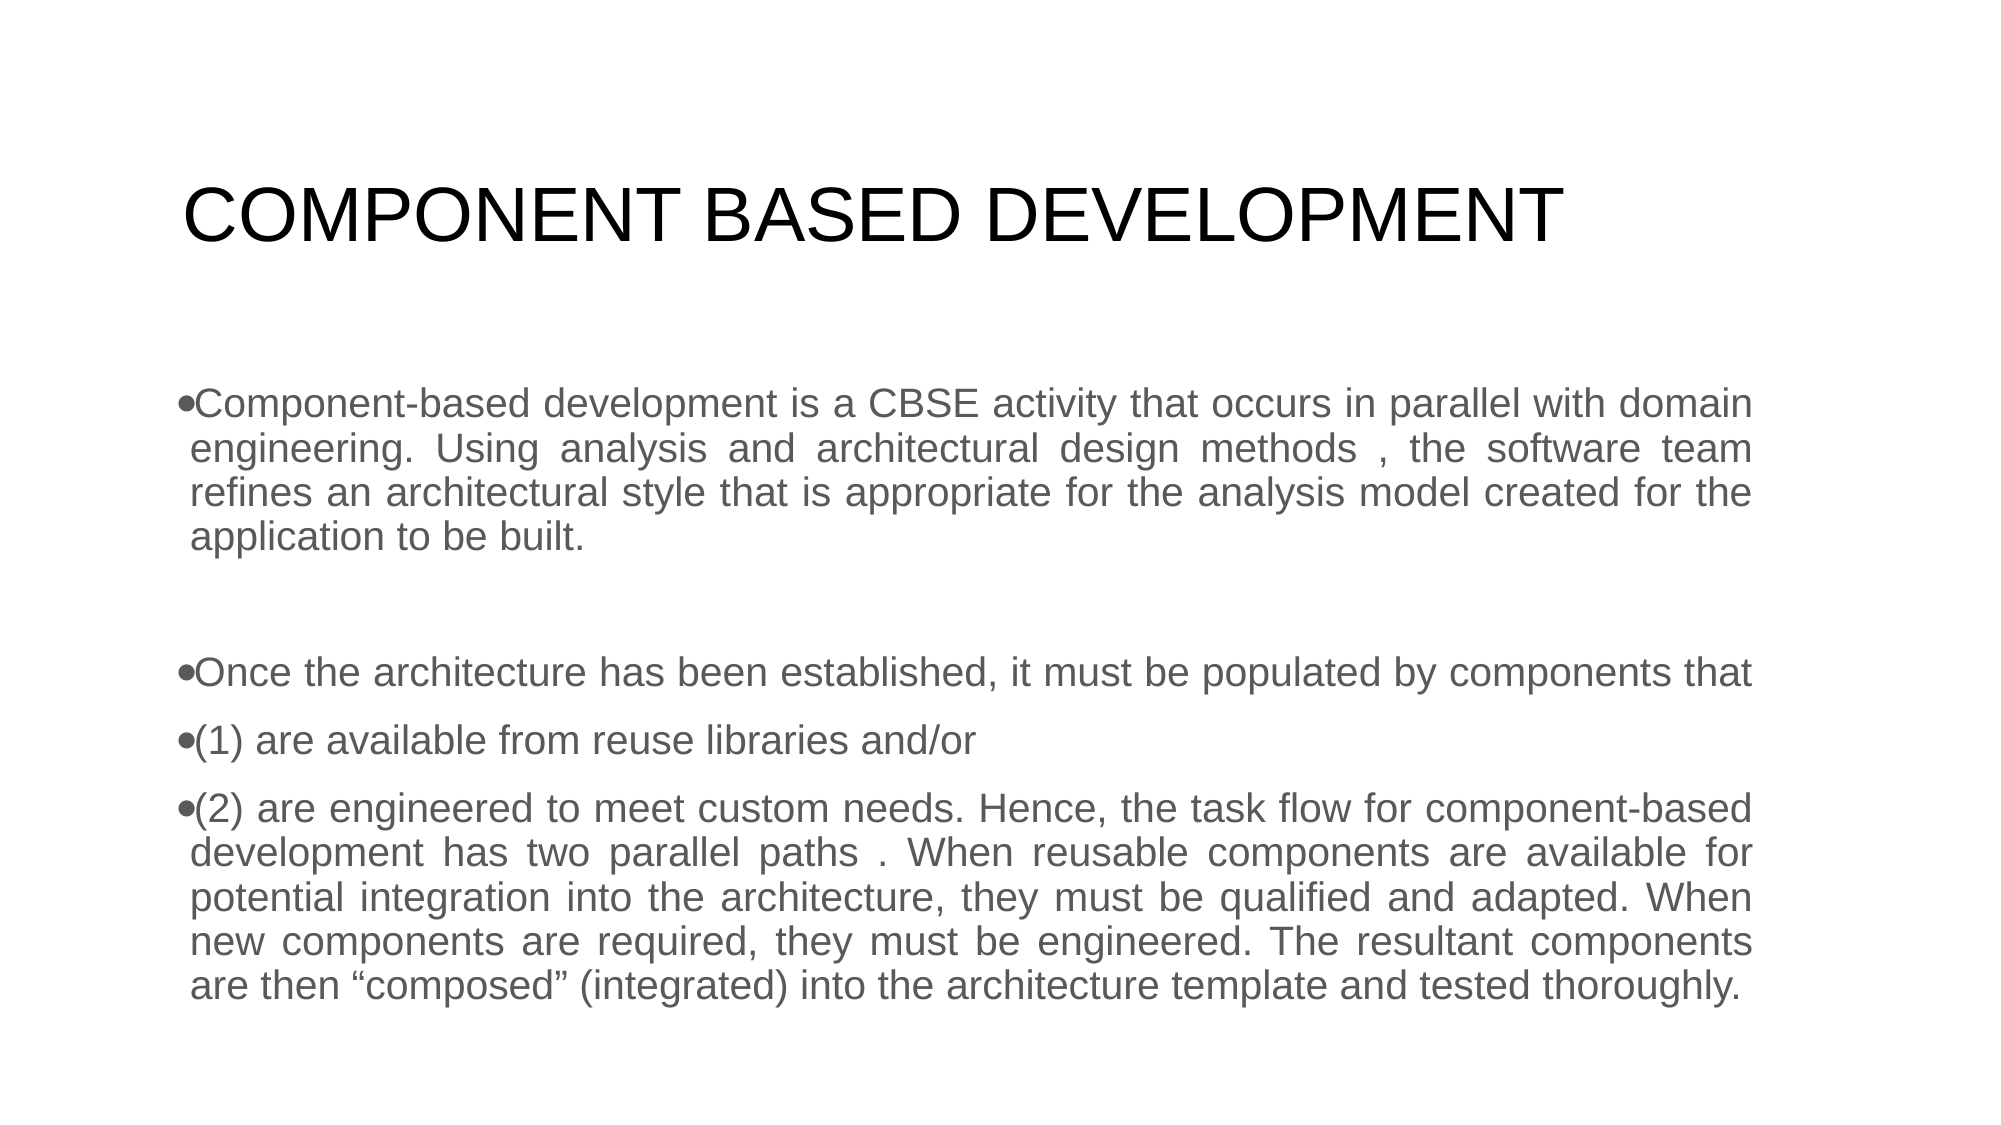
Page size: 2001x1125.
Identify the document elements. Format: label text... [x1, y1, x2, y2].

list Component-based development is a CBSE activity that occurs in parallel with domain engineering. Using analysis and architectural design methods , the software team refines an architectural style that is appropriate for the analysis model created for the application to be built. Once the architecture has been established, it must be populated by components that (1) are available from reuse libraries and/or (2) are engineered to meet custom needs. Hence, the task flow for component-based development has two parallel paths . When reusable components are available for potential integration into the architecture, they must be qualified and adapted. When new components are required, they must be engineered. The resultant components are then “composed” (integrated) into the architecture template and tested thoroughly. [168, 375, 1763, 1035]
title COMPONENT BASED DEVELOPMENT [168, 96, 1763, 342]
